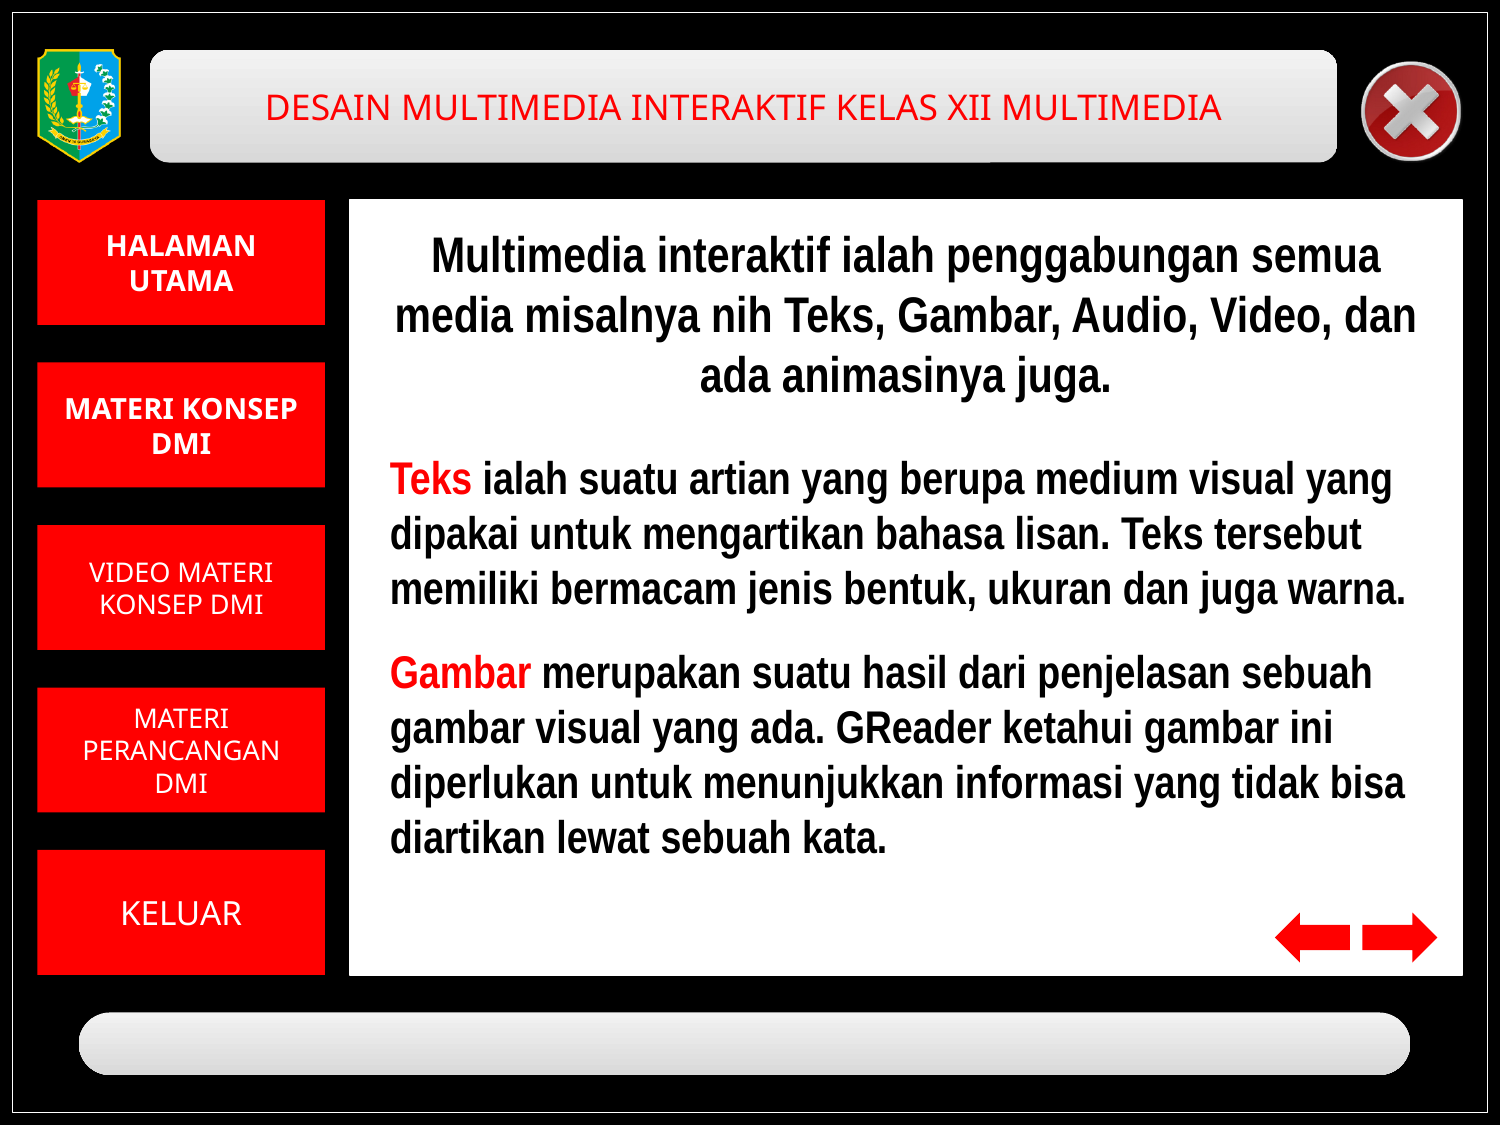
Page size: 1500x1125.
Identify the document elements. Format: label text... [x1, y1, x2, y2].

text_box [1361, 911, 1439, 964]
text_box [1274, 911, 1351, 964]
picture [1357, 57, 1463, 163]
text_box [12, 12, 1488, 1113]
text_box MATERI KONSEP DMI [37, 362, 326, 488]
text_box KELUAR [37, 849, 326, 976]
text_box DESAIN MULTIMEDIA INTERAKTIF KELAS XII MULTIMEDIA [148, 49, 1339, 164]
text_box VIDEO MATERI KONSEP DMI [37, 524, 326, 651]
text_box HALAMAN UTAMA [37, 199, 326, 326]
text_box [349, 199, 1463, 976]
text_box Multimedia interaktif ialah penggabungan semua media misalnya nih Teks, Gambar, Audio, Video, dan ada animasinya juga. [374, 215, 1438, 411]
picture [37, 49, 121, 163]
text_box [77, 1011, 1412, 1076]
text_box Teks ialah suatu artian yang berupa medium visual yang dipakai untuk mengartikan bahasa lisan. Teks tersebut memiliki bermacam jenis bentuk, ukuran dan juga warna. Gambar merupakan suatu hasil dari penjelasan sebuah gambar visual yang ada. GReader ketahui gambar ini diperlukan untuk menunjukkan informasi yang tidak bisa diartikan lewat sebuah kata. [374, 440, 1438, 871]
text_box MATERI PERANCANGAN DMI [37, 687, 326, 813]
